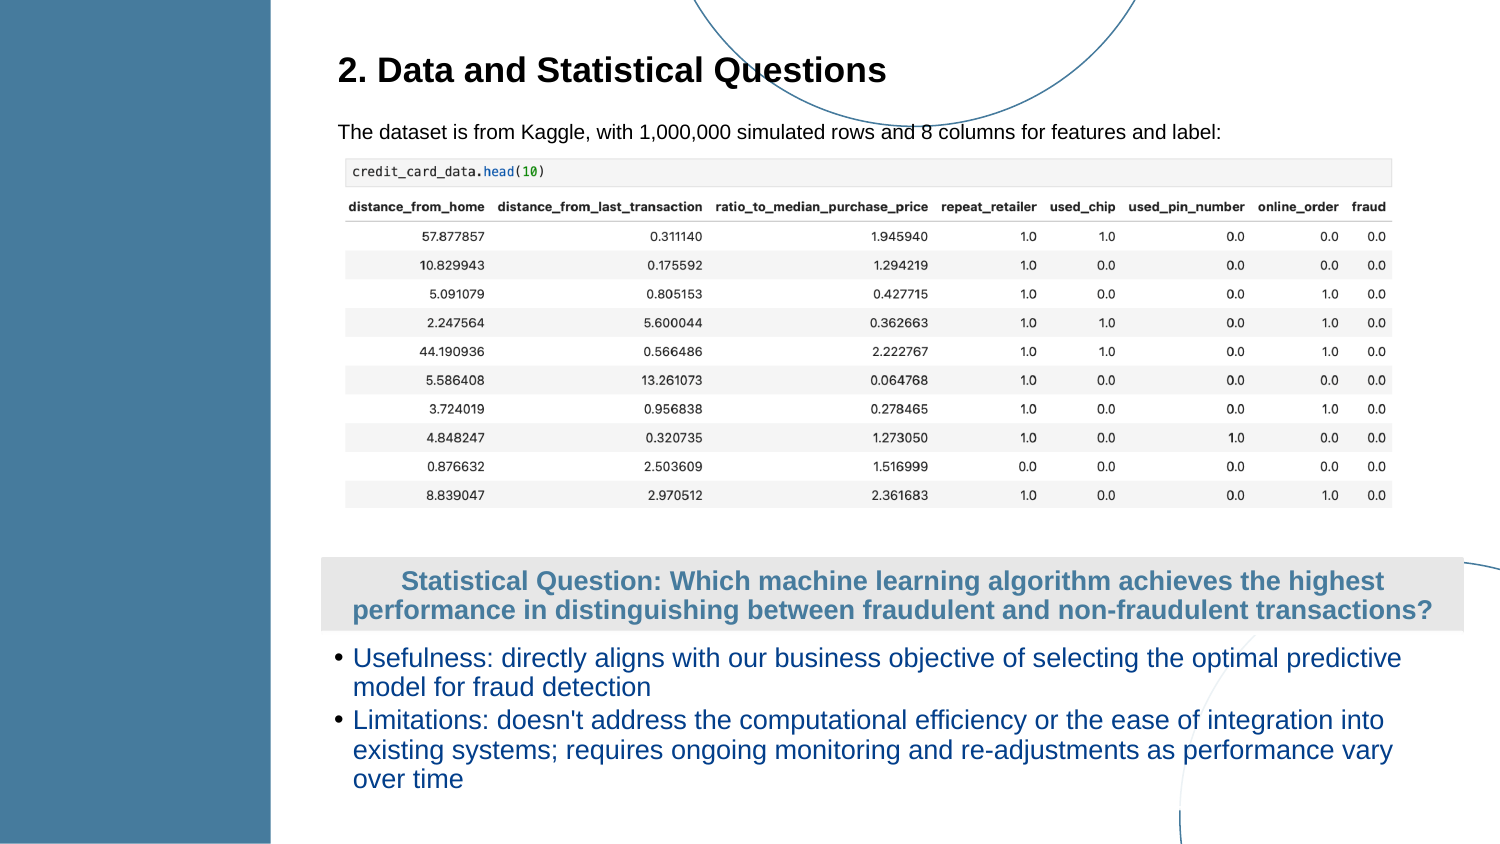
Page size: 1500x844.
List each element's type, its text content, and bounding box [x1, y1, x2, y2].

picture [341, 156, 1398, 508]
text_box The dataset is from Kaggle, with 1,000,000 simulated rows and 8 columns for features and label: [322, 99, 1397, 174]
text_box 2. Data and Statistical Questions [322, 25, 1091, 99]
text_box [322, 536, 1462, 831]
